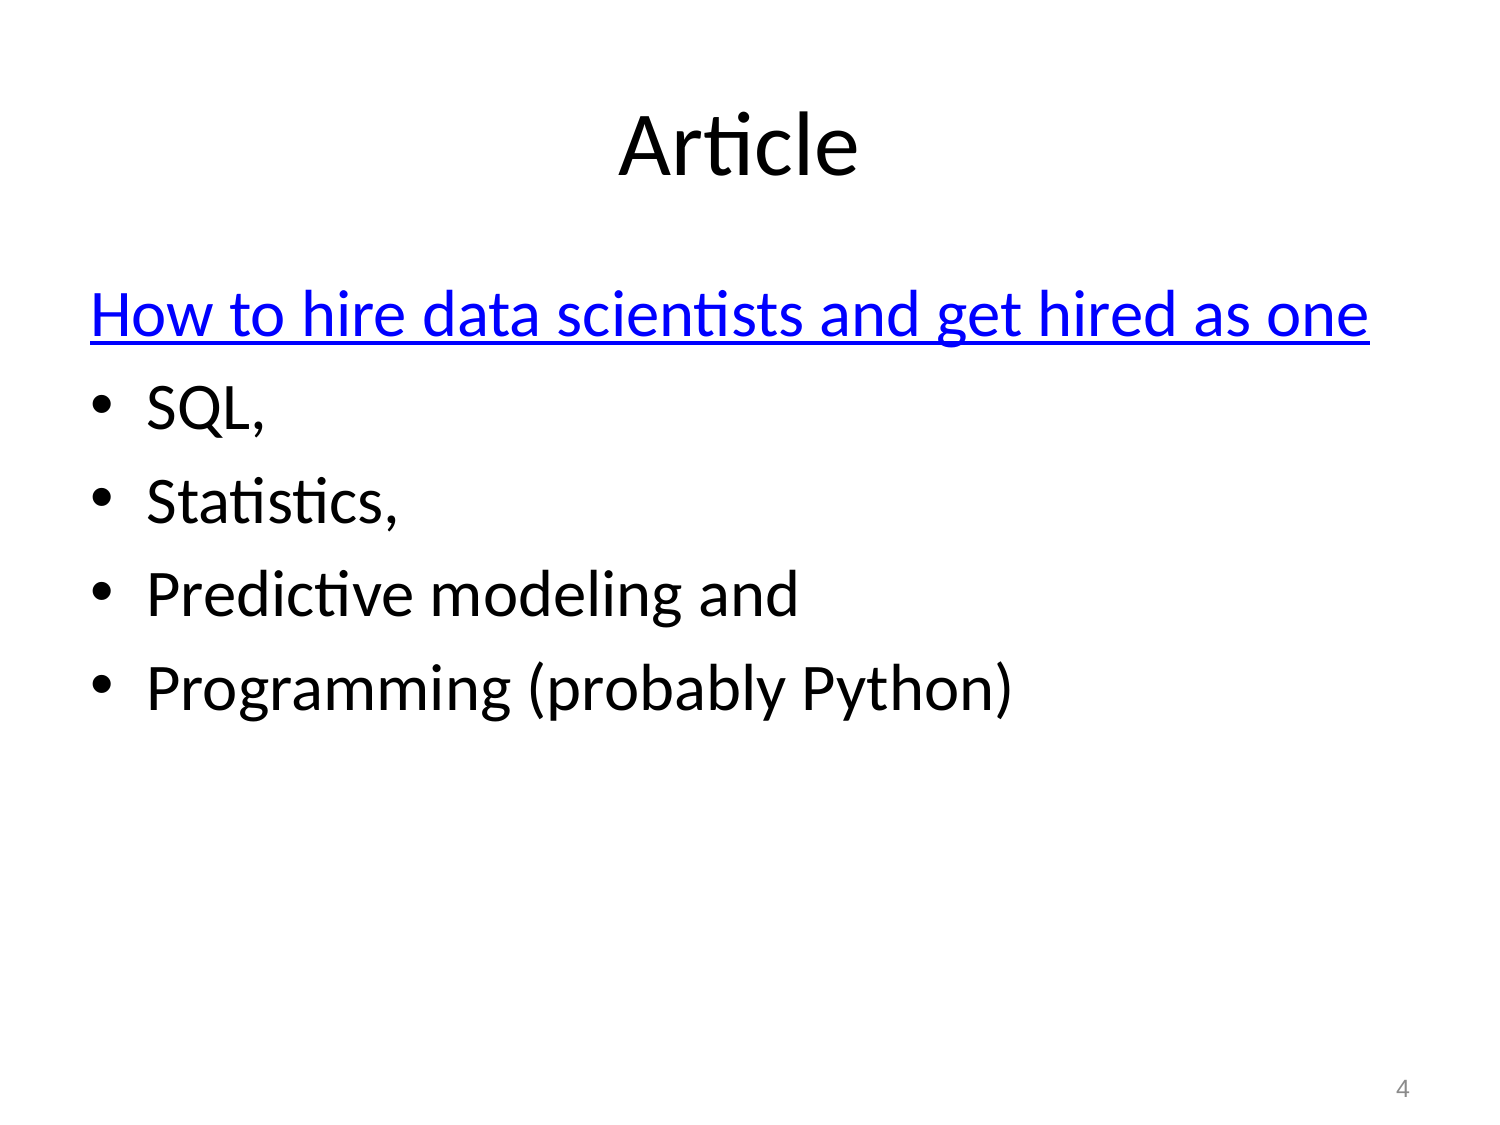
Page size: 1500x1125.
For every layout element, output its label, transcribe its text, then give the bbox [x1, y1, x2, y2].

list How to hire data scientists and get hired as one SQL, Statistics, Predictive modeling and Programming (probably Python) [75, 262, 1425, 1005]
title Article [75, 45, 1425, 233]
slide_number 4 [1074, 1042, 1425, 1103]
